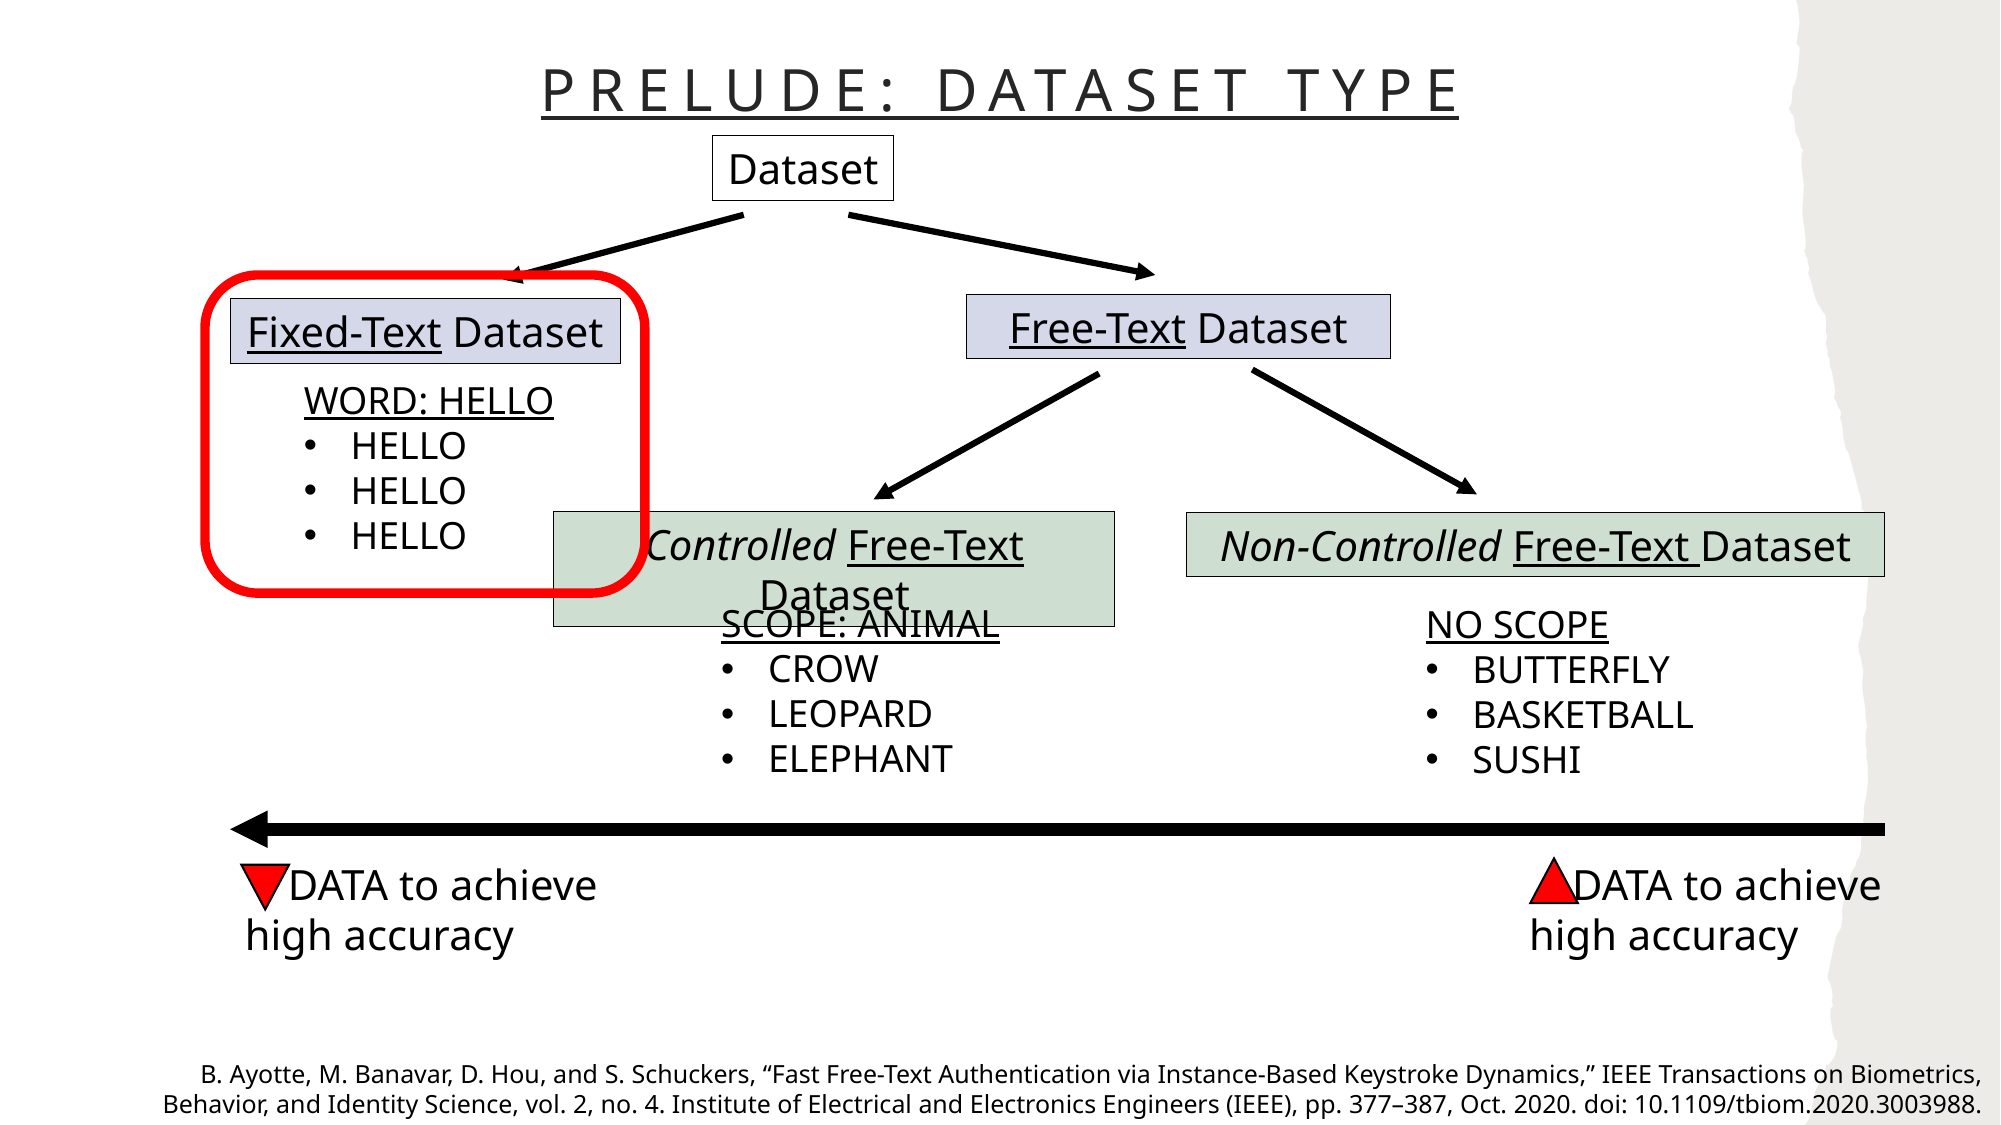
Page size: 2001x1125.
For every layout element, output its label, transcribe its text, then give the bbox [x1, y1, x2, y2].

text_box Controlled Free-Text Dataset [553, 511, 1115, 627]
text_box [230, 851, 621, 968]
text_box SCOPE: ANIMAL CROW LEOPARD ELEPHANT [706, 593, 1041, 788]
picture [1789, 0, 2000, 1051]
text_box [203, 273, 646, 595]
text_box Dataset [712, 135, 894, 201]
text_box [1514, 851, 1905, 968]
title PRELUDE: DATASET TYPE [195, 0, 1805, 185]
text_box Non-Controlled Free-Text Dataset [1186, 512, 1885, 577]
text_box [503, 214, 744, 280]
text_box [848, 214, 1156, 275]
text_box Free-Text Dataset [966, 294, 1391, 359]
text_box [1252, 369, 1477, 495]
text_box B. Ayotte, M. Banavar, D. Hou, and S. Schuckers, “Fast Free-Text Authentication via Instance-Based Keystroke Dynamics,” IEEE Transactions on Biometrics, Behavior, and Identity Science, vol. 2, no. 4. Institute of Electrical and Electronics Engineers (IEEE), pp. 377–387, Oct. 2020. doi: 10.1109/tbiom.2020.3003988. [98, 1051, 2000, 1125]
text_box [873, 373, 1100, 500]
text_box NO SCOPE BUTTERFLY BASKETBALL SUSHI [1410, 593, 1745, 789]
